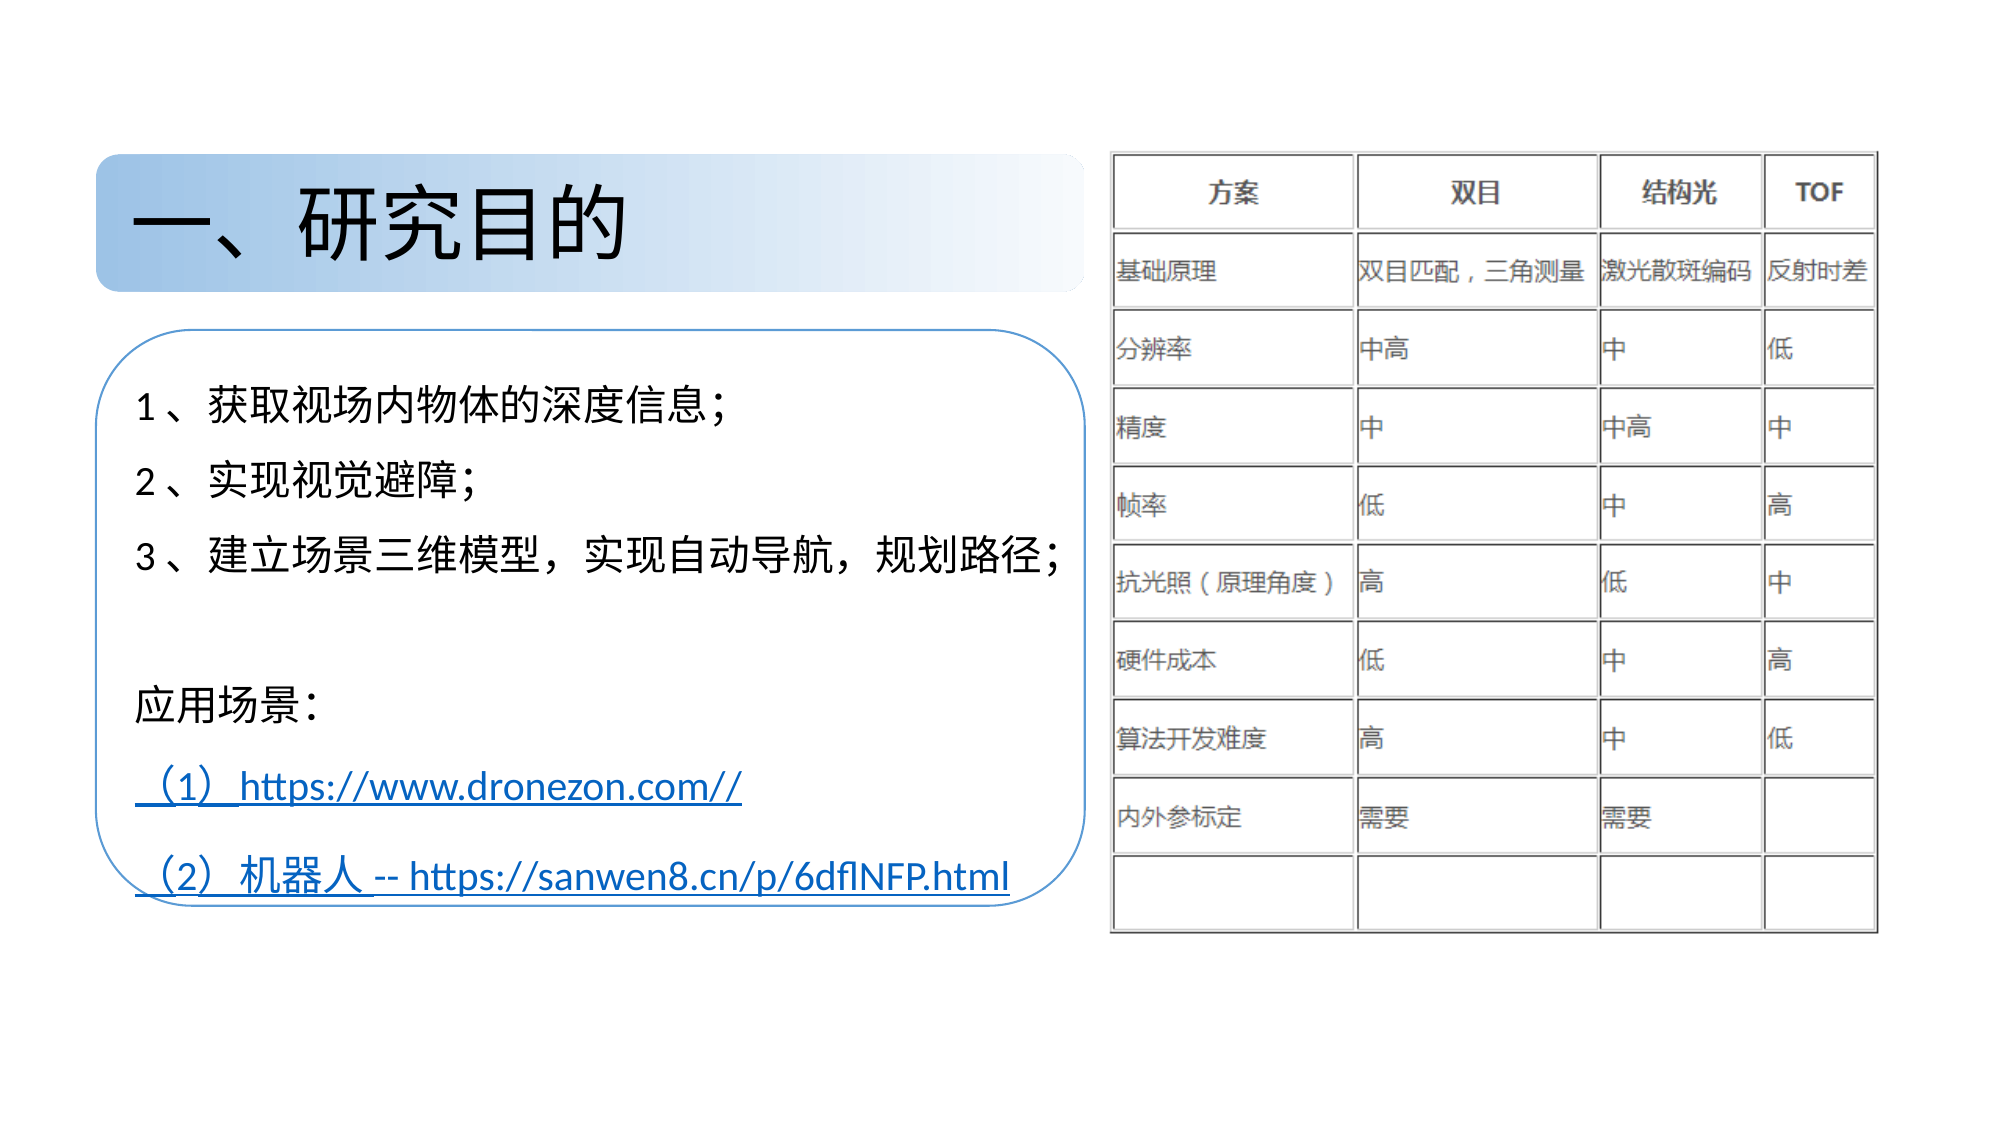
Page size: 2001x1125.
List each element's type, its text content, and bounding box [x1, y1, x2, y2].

picture [1104, 142, 1888, 940]
text_box [94, 153, 1086, 293]
text_box [94, 361, 119, 874]
text_box [1081, 395, 1086, 840]
text_box 一、研究目的 [115, 163, 748, 279]
text_box [138, 328, 1043, 345]
text_box 1、获取视场内物体的深度信息； 2、实现视觉避障； 3、建立场景三维模型，实现自动导航，规划路径； 应用场景： （1）https://www.dronezon.com// （2）机器人 -- https://sanwen8.cn/p/6dflNFP.html [119, 345, 1081, 918]
